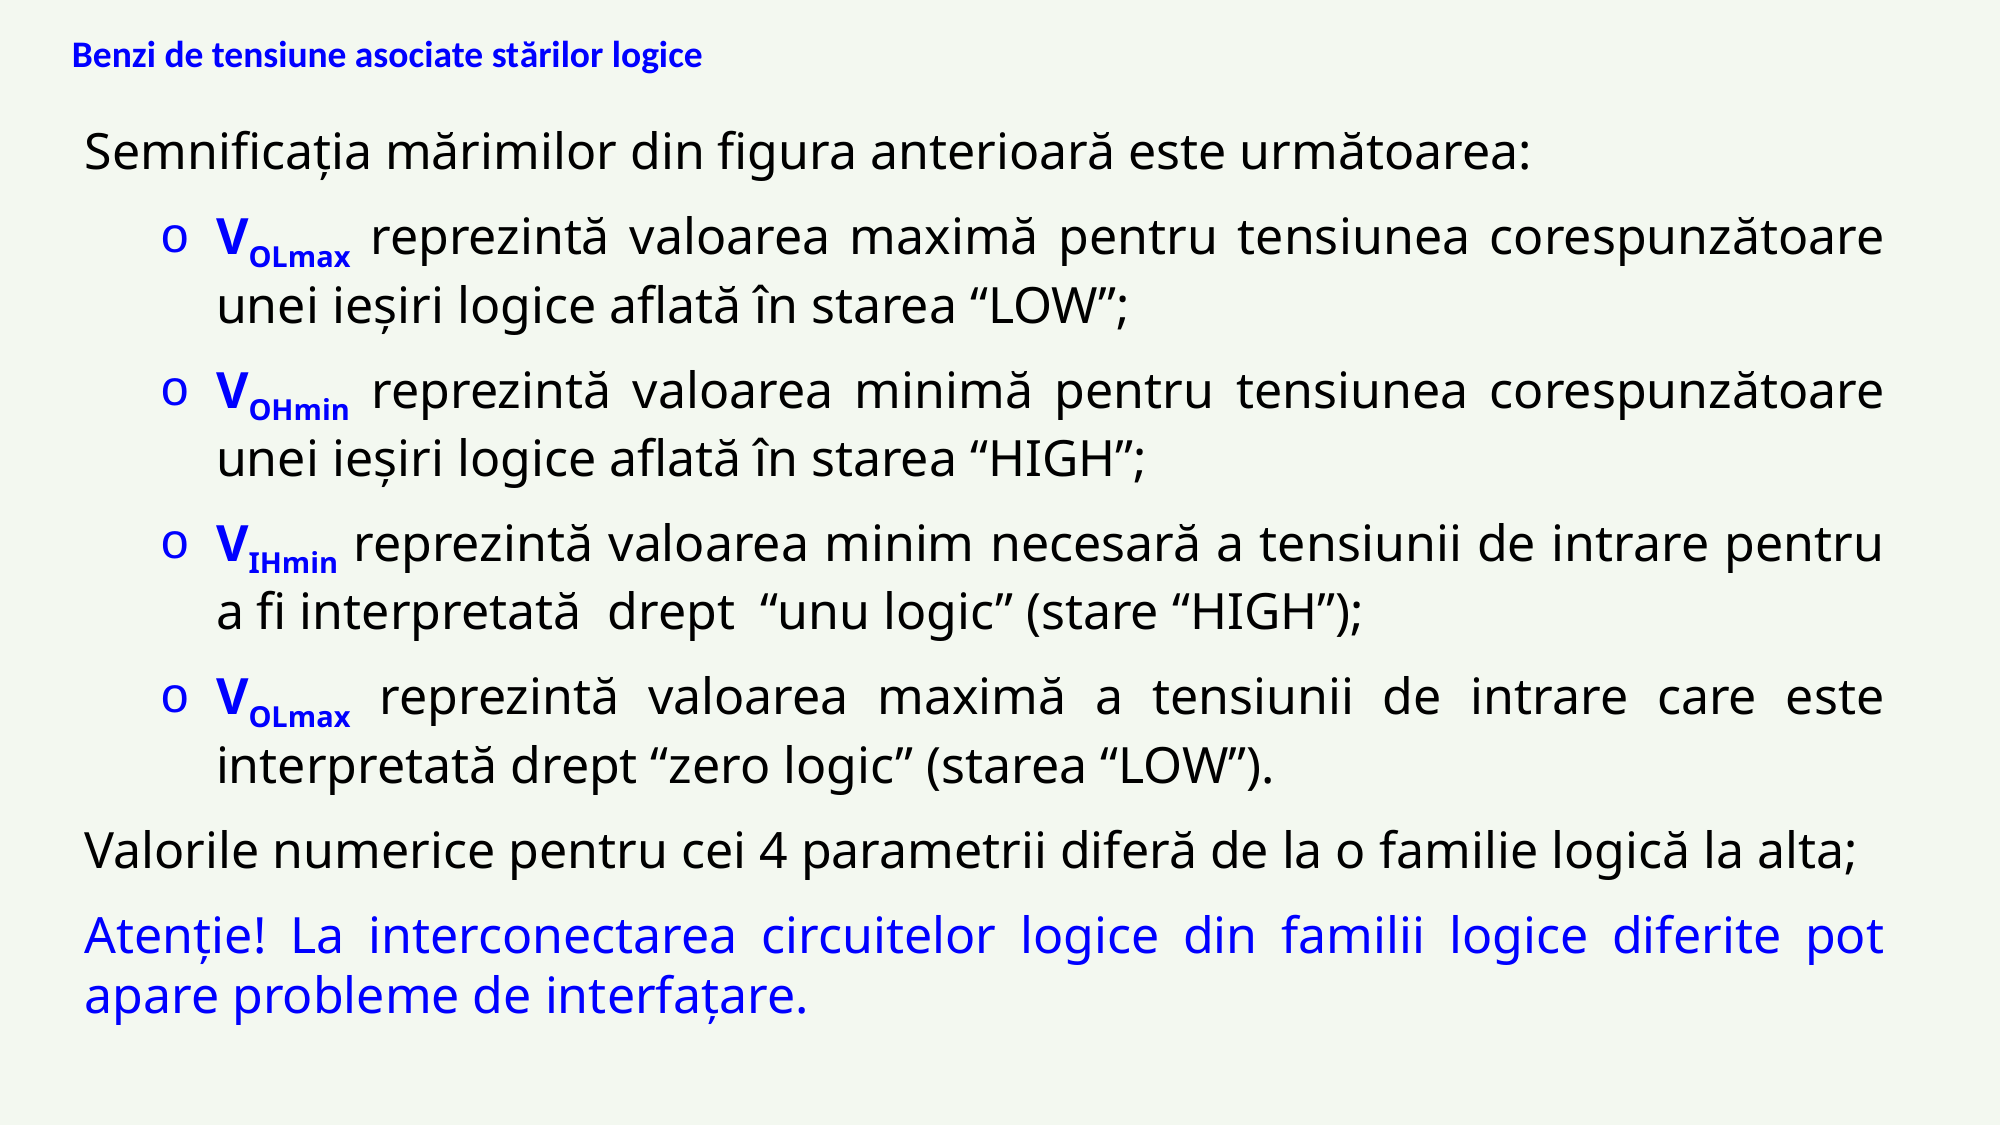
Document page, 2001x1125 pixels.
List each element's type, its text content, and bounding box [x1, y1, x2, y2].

text_box Semnificația mărimilor din figura anterioară este următoarea: VOLmax reprezintă valoarea maximă pentru tensiunea corespunzătoare unei ieşiri logice aflată în starea “LOW”; VOHmin reprezintă valoarea minimă pentru tensiunea corespunzătoare unei ieşiri logice aflată în starea “HIGH”; VIHmin reprezintă valoarea minim necesară a tensiunii de intrare pentru a fi interpretată drept “unu logic” (stare “HIGH”); VOLmax reprezintă valoarea maximă a tensiunii de intrare care este interpretată drept “zero logic” (starea “LOW”). Valorile numerice pentru cei 4 parametrii diferă de la o familie logică la alta; Atenție! La interconectarea circuitelor logice din familii logice diferite pot apare probleme de interfațare. [69, 112, 1900, 1031]
text_box Benzi de tensiune asociate stărilor logice [56, 22, 753, 83]
